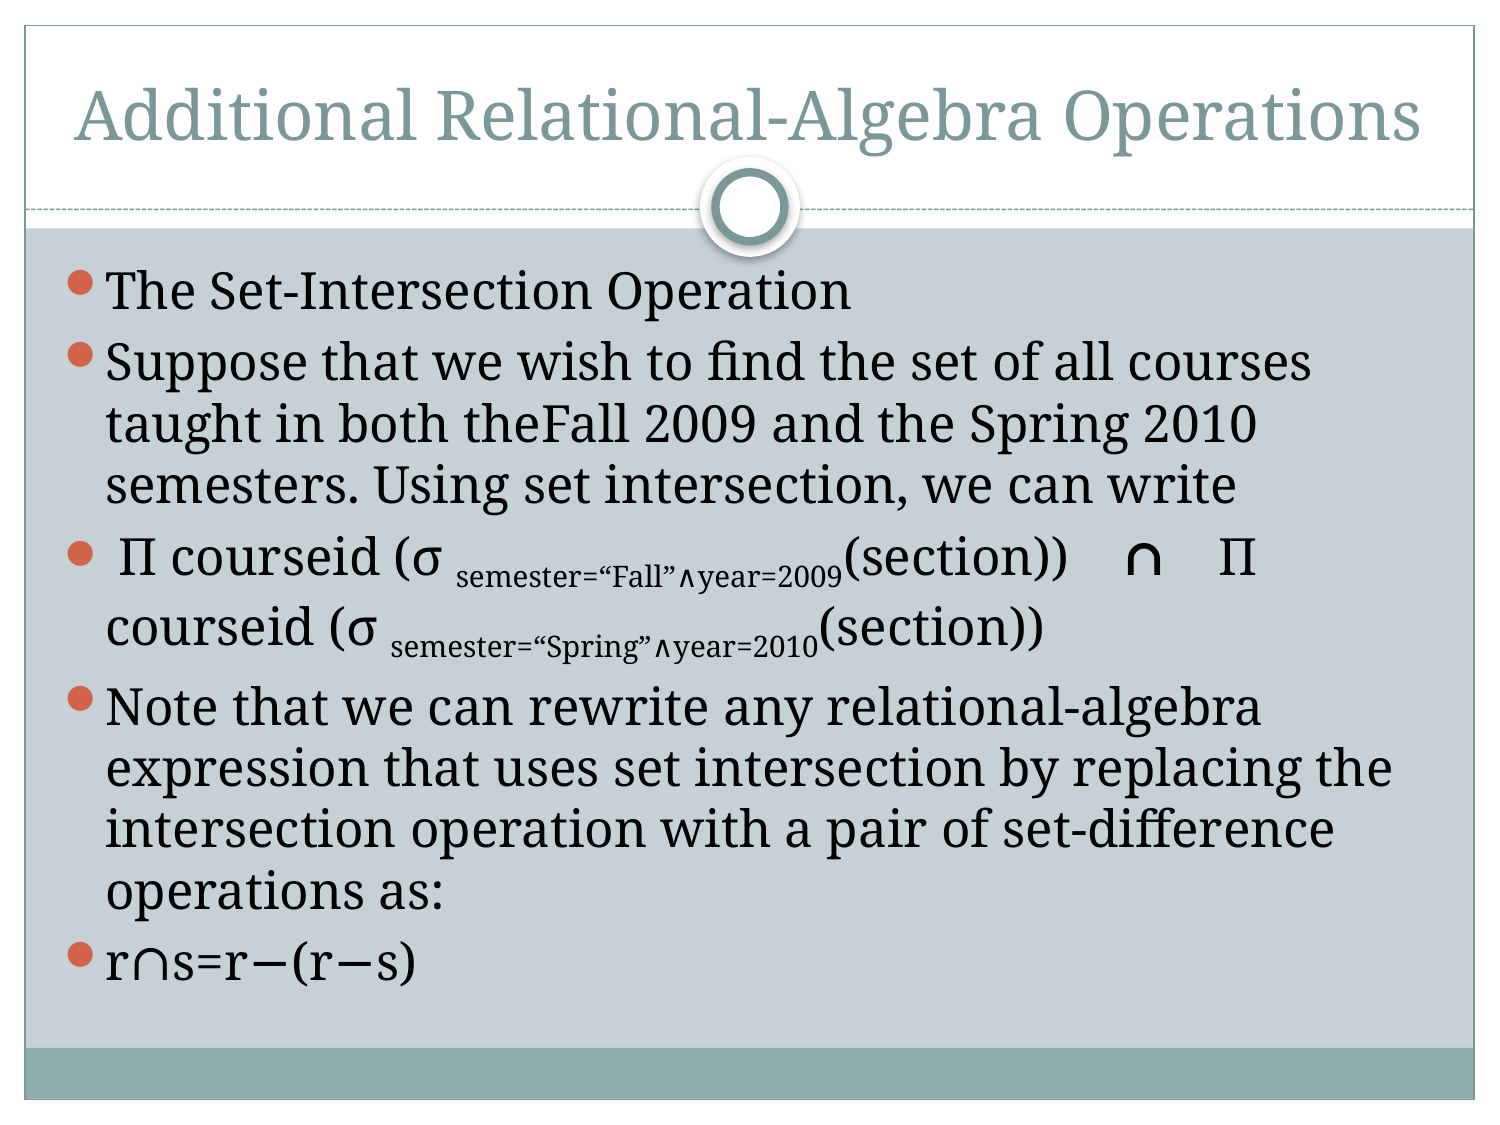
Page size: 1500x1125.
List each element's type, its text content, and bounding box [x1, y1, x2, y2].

title Additional Relational-Algebra Operations [49, 37, 1450, 162]
list The Set-Intersection Operation Suppose that we wish to find the set of all courses taught in both theFall 2009 and the Spring 2010 semesters. Using set intersection, we can write Π courseid (σ semester=“Fall”∧year=2009(section)) ∩ Π courseid (σ semester=“Spring”∧year=2010(section)) Note that we can rewrite any relational-algebra expression that uses set intersection by replacing the intersection operation with a pair of set-difference operations as: r∩s=r−(r−s) [49, 250, 1445, 1001]
